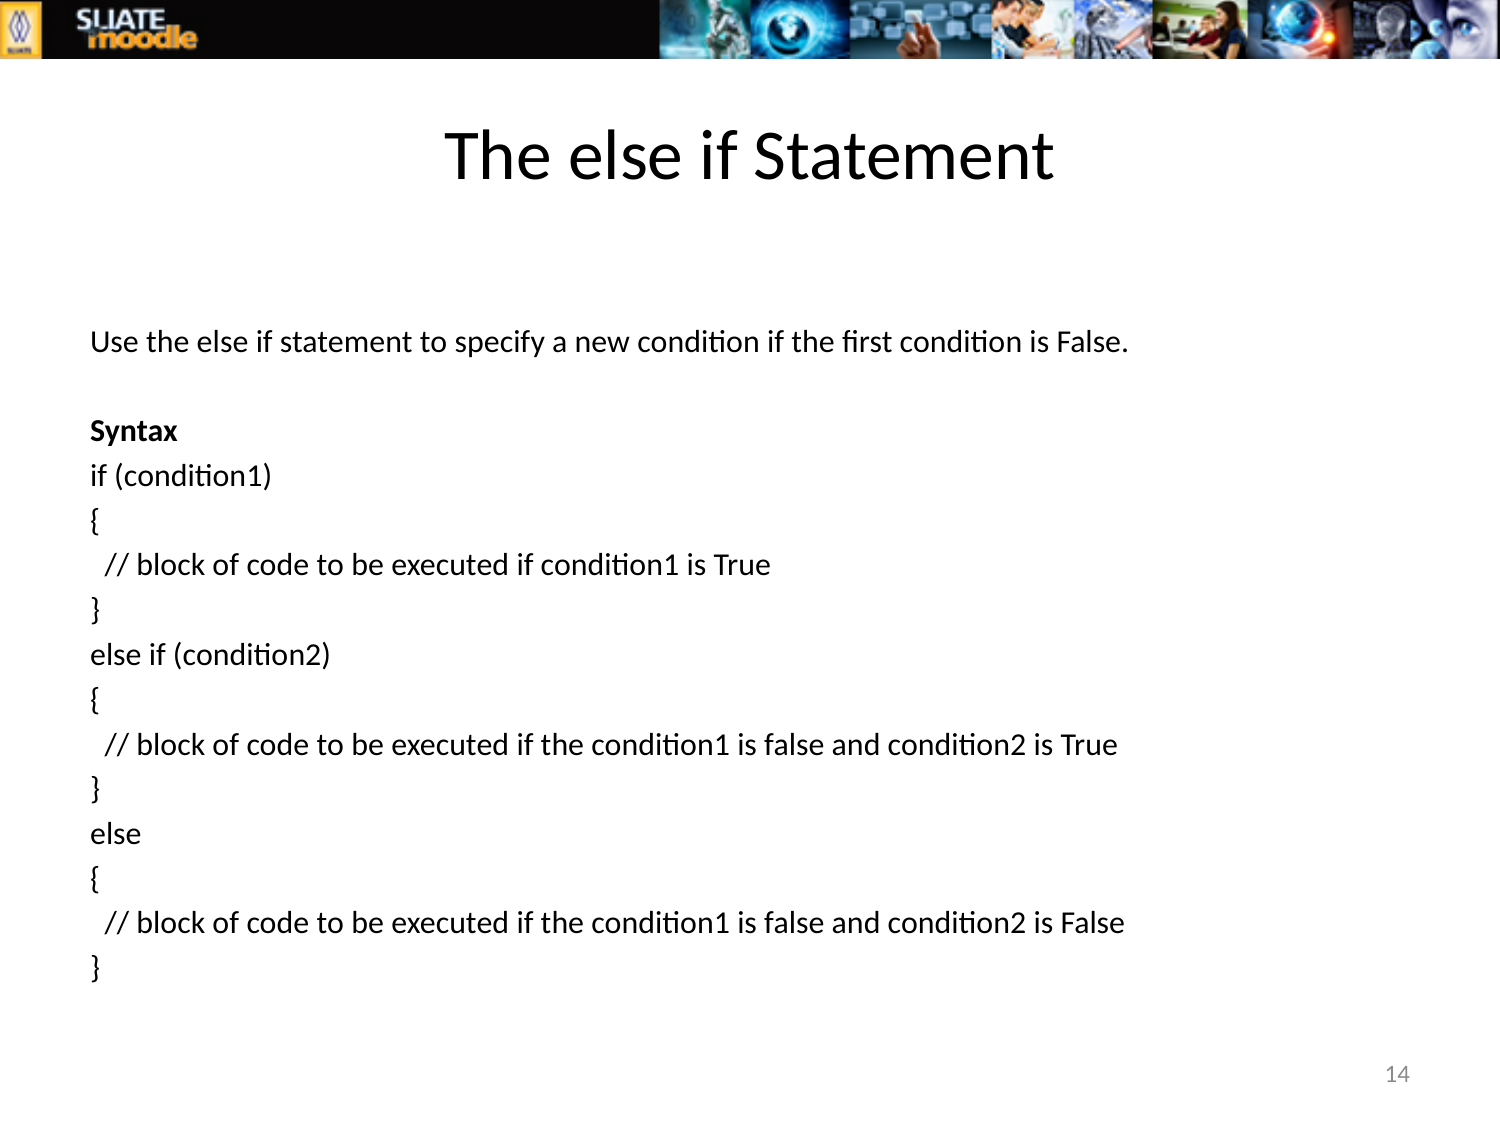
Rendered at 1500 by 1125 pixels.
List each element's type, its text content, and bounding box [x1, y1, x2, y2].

title The else if Statement [75, 99, 1425, 288]
slide_number 14 [1074, 1042, 1425, 1103]
picture [0, 0, 1500, 59]
list Use the else if statement to specify a new condition if the first condition is False. Syntax if (condition1) { // block of code to be executed if condition1 is True } else if (condition2) { // block of code to be executed if the condition1 is false and condition2 is True } else { // block of code to be executed if the condition1 is false and condition2 is False } [75, 312, 1425, 1005]
